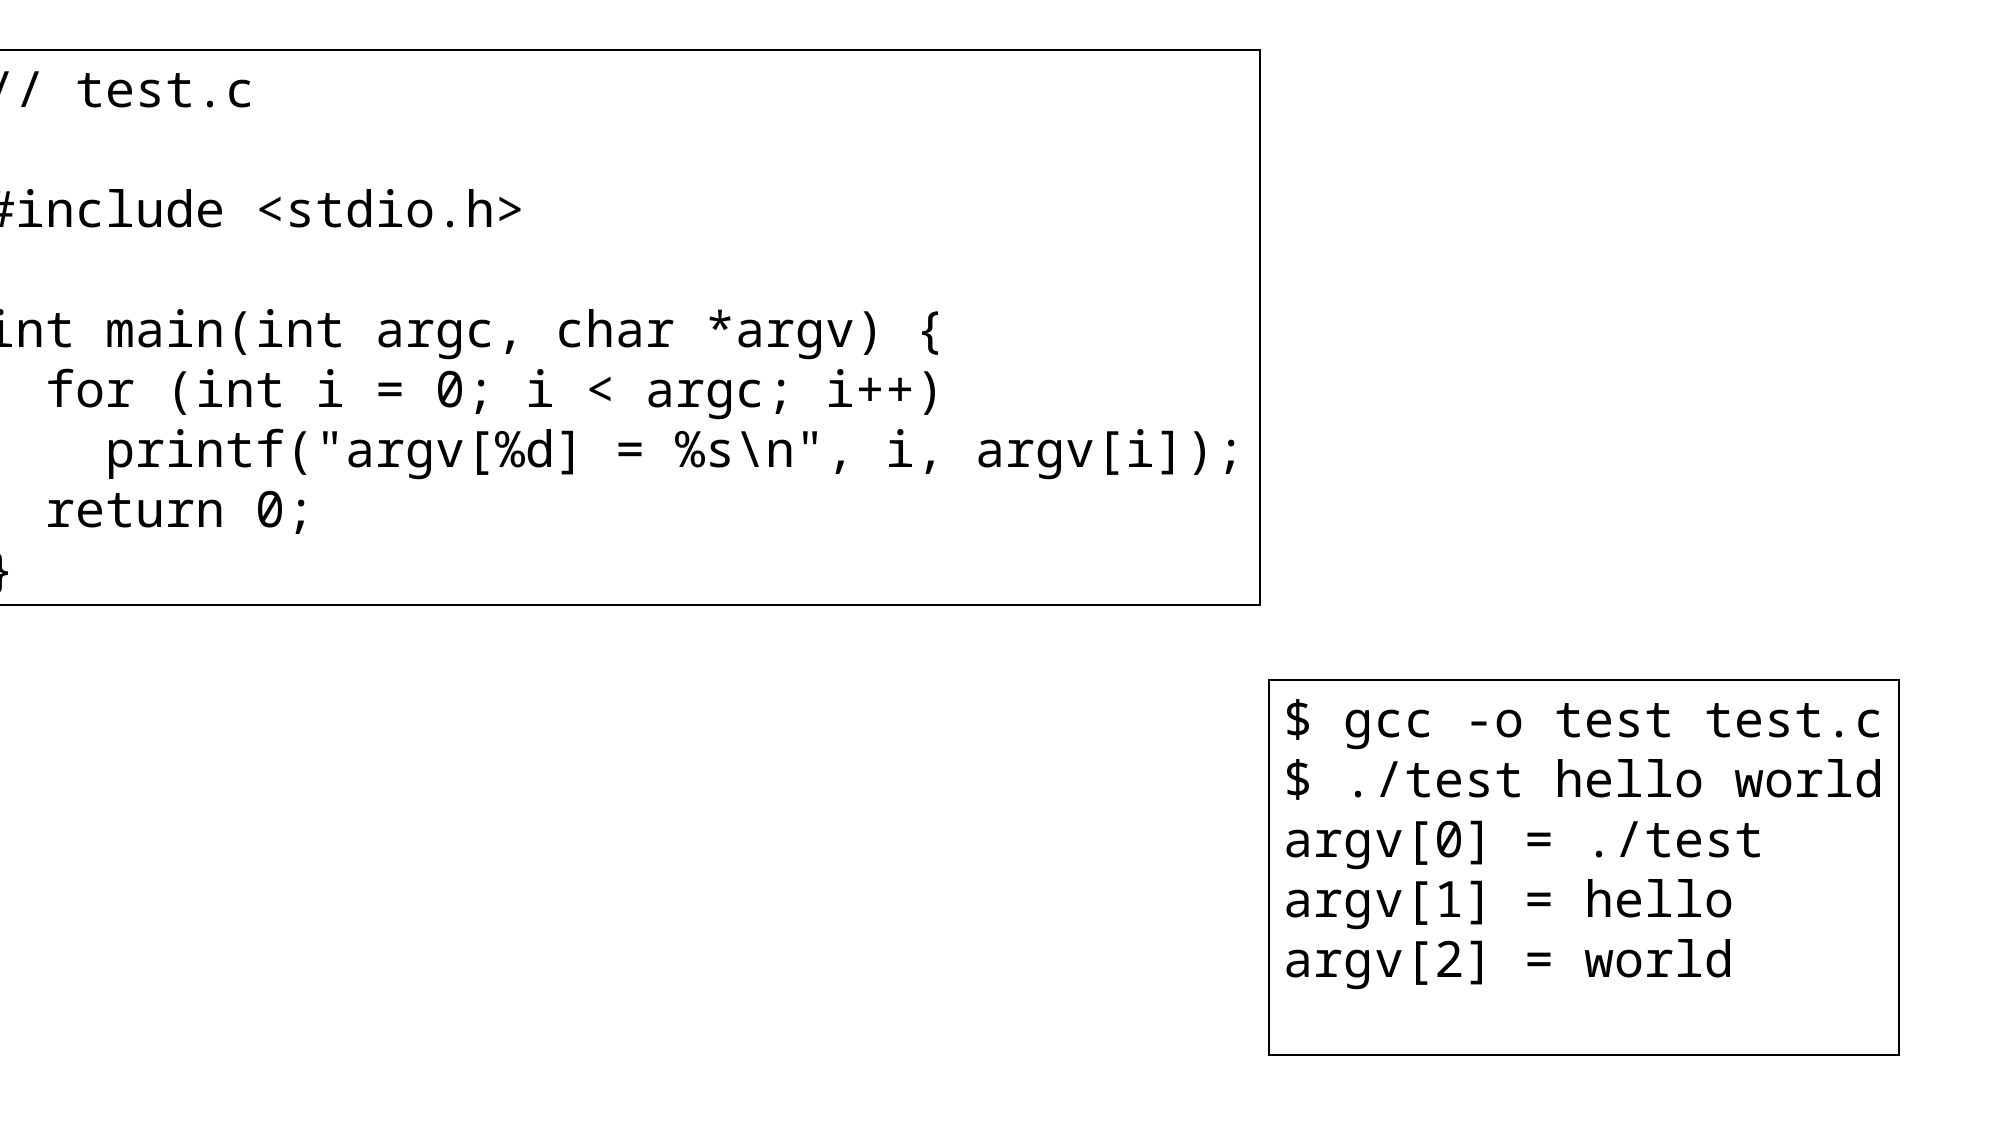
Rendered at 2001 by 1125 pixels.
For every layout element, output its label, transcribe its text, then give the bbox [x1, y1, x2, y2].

text_box // test.c #include <stdio.h> int main(int argc, char *argv) { for (int i = 0; i < argc; i++) printf("argv[%d] = %s\n", i, argv[i]); return 0; } [0, 49, 1261, 606]
text_box $ gcc -o test test.c $ ./test hello world argv[0] = ./test argv[1] = hello argv[2] = world [1268, 679, 1900, 1056]
